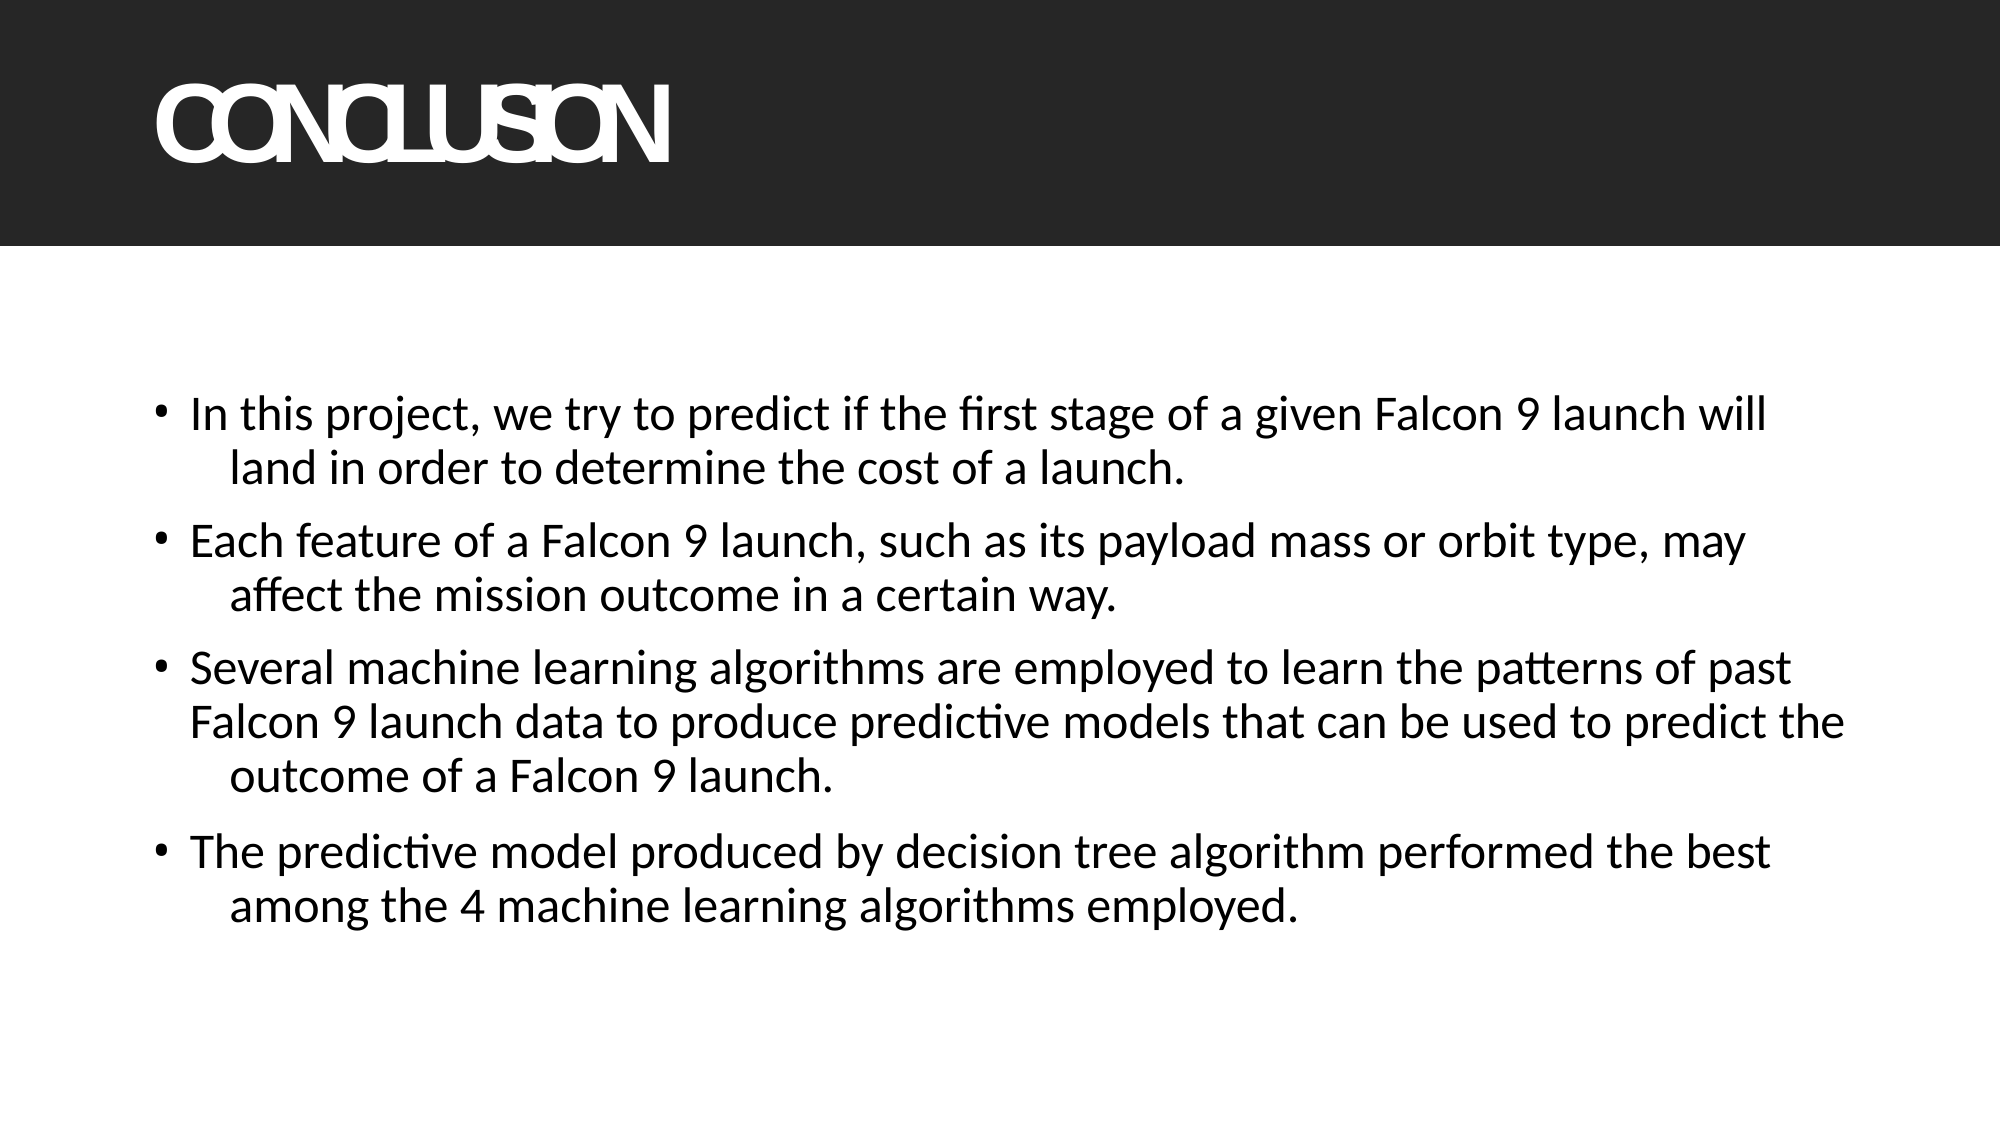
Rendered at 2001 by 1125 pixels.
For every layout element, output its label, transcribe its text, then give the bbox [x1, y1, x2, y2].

text_box [0, 0, 2000, 246]
title CONCLUSION [150, 47, 1011, 238]
text_box In this project, we try to predict if the first stage of a given Falcon 9 launch will land in order to determine the cost of a launch. Each feature of a Falcon 9 launch, such as its payload mass or orbit type, may affect the mission outcome in a certain way. Several machine learning algorithms are employed to learn the patterns of past Falcon 9 launch data to produce predictive models that can be used to predict the outcome of a Falcon 9 launch. The predictive model produced by decision tree algorithm performed the best among the 4 machine learning algorithms employed. [150, 377, 1848, 933]
